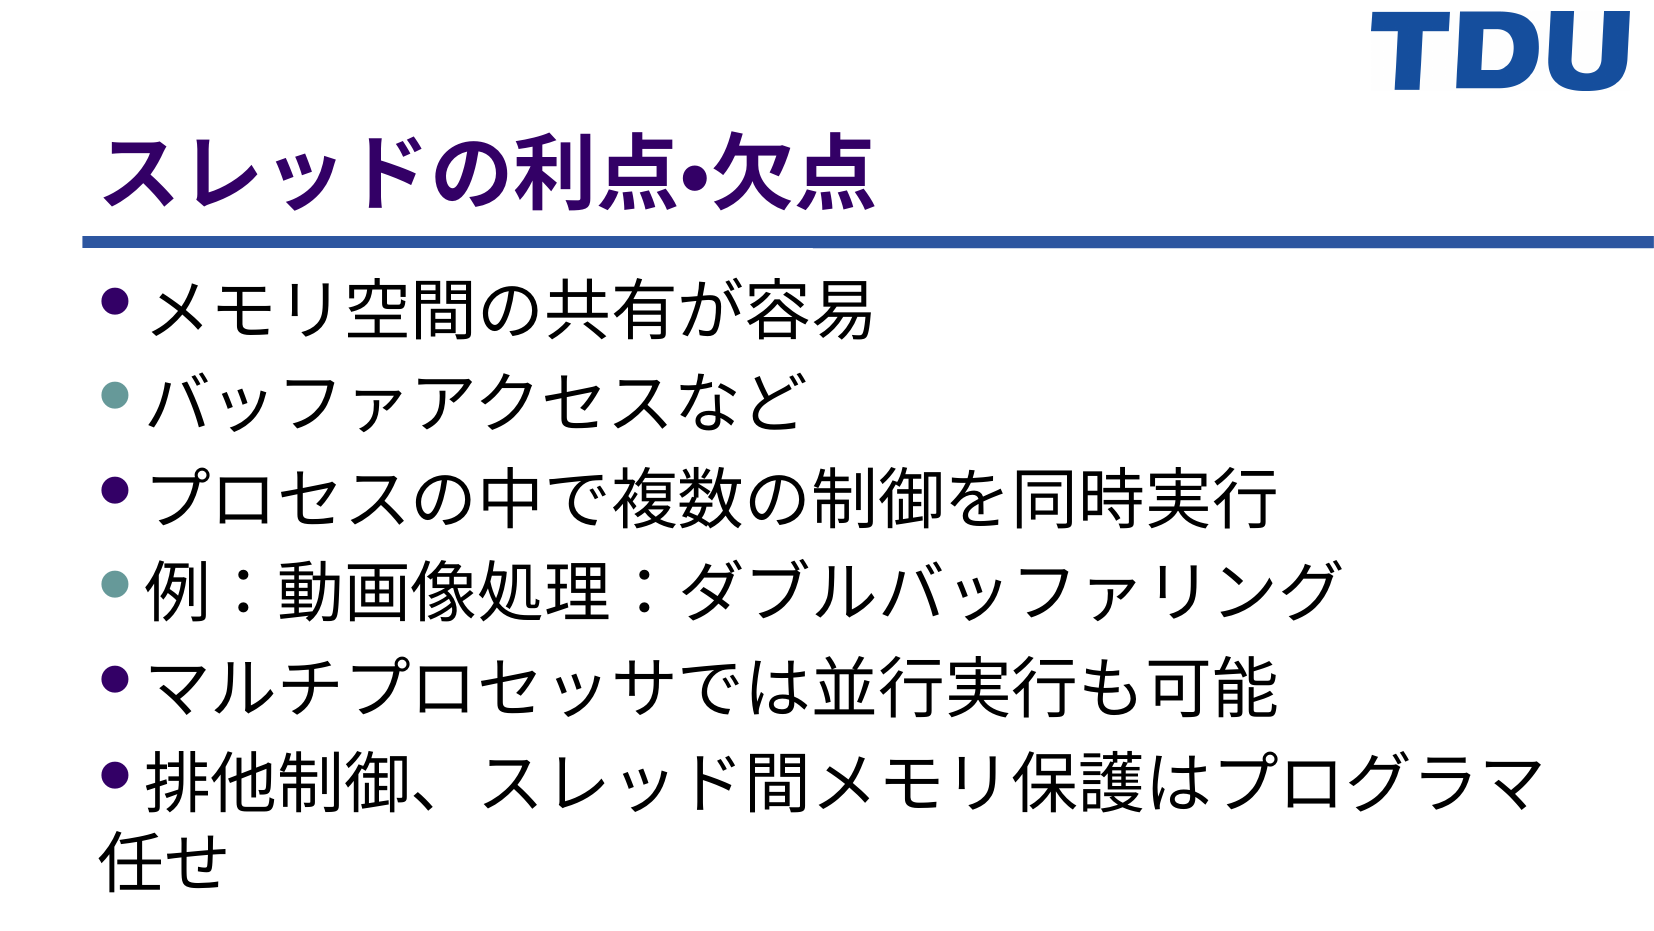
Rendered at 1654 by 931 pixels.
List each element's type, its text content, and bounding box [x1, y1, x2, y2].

picture [1371, 11, 1630, 91]
title スレッドの利点・欠点 [82, 56, 1571, 228]
list メモリ空間の共有が容易 バッファアクセスなど プロセスの中で複数の制御を同時実行 例：動画像処理：ダブルバッファリング マルチプロセッサでは並行実行も可能 排他制御、スレッド間メモリ保護はプログラマ任せ [82, 259, 1571, 909]
